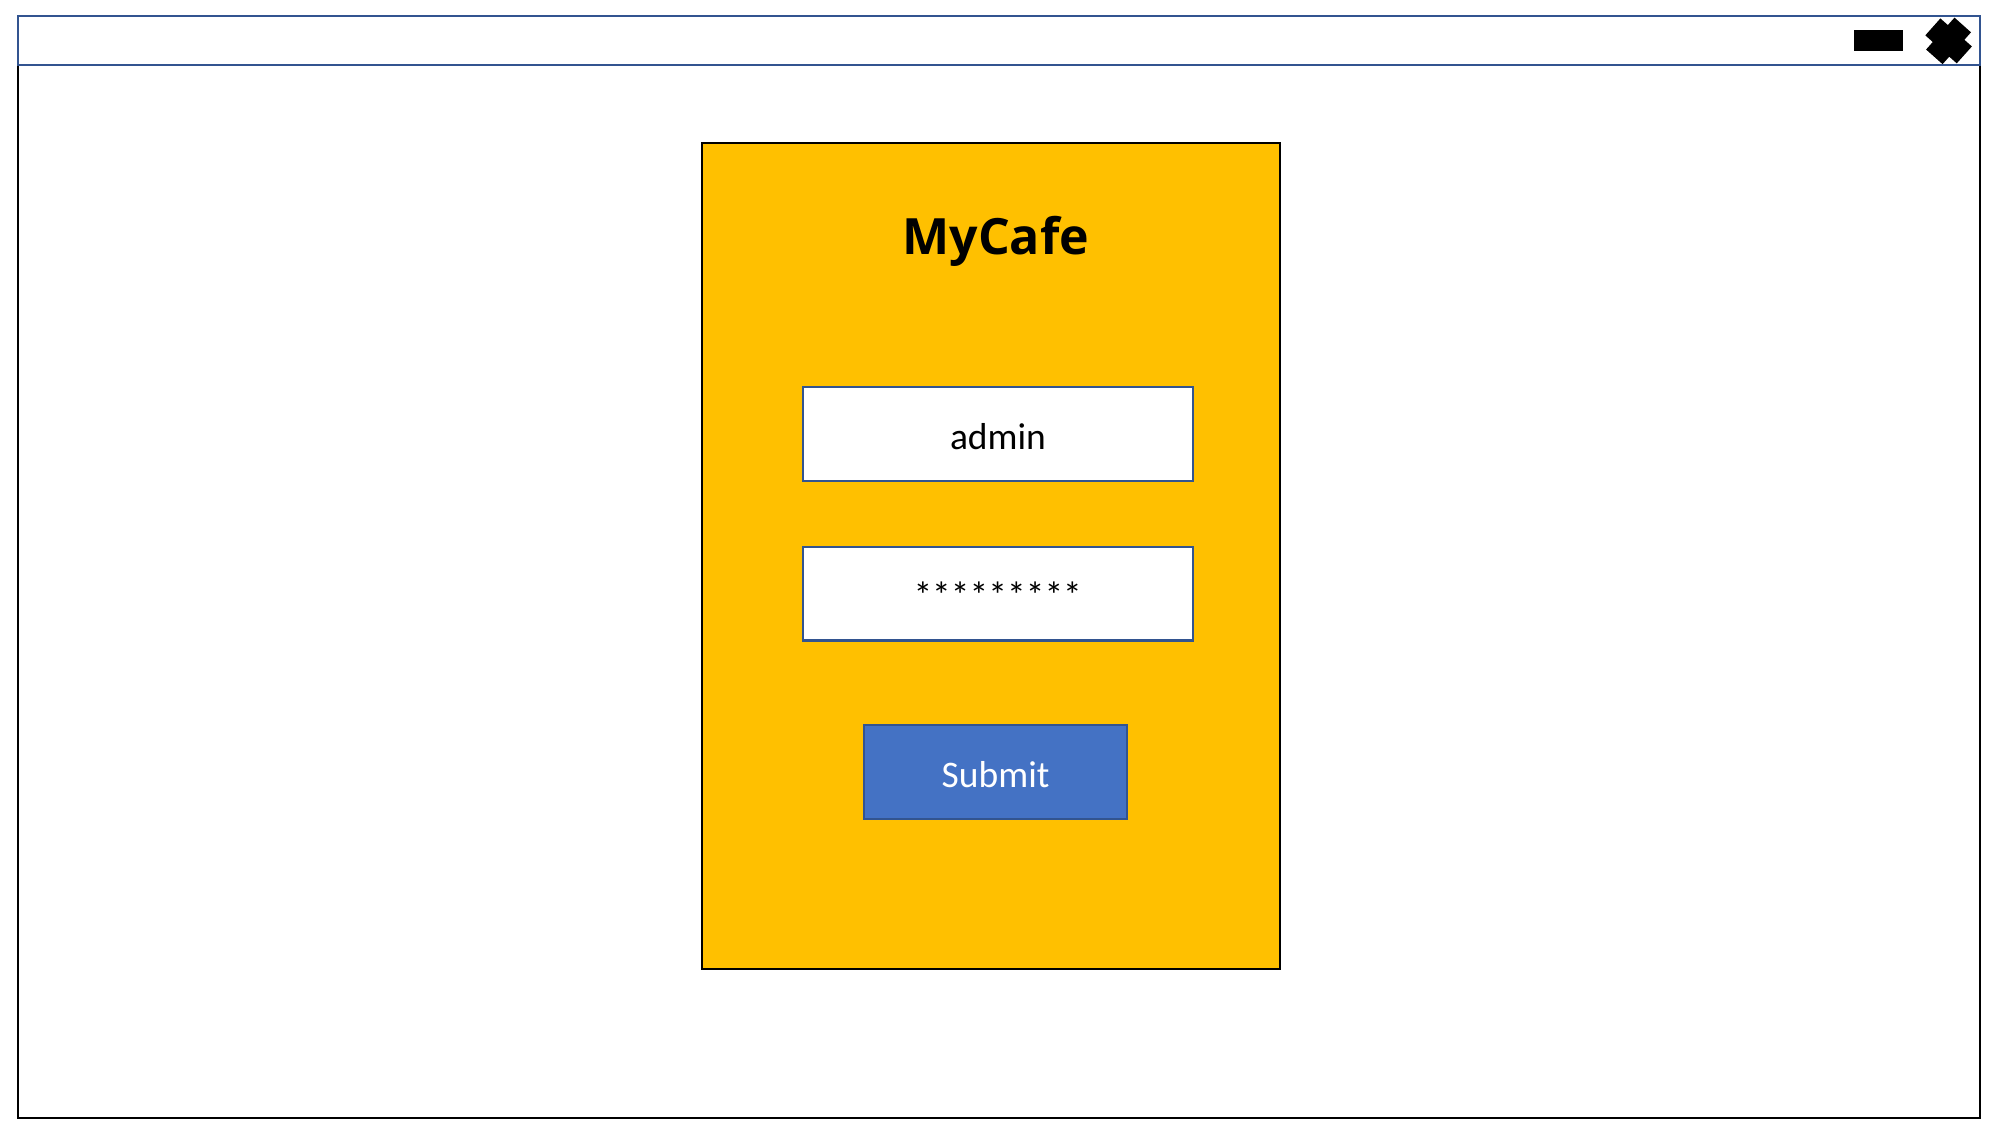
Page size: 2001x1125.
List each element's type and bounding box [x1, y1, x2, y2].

text_box [17, 15, 1981, 1119]
